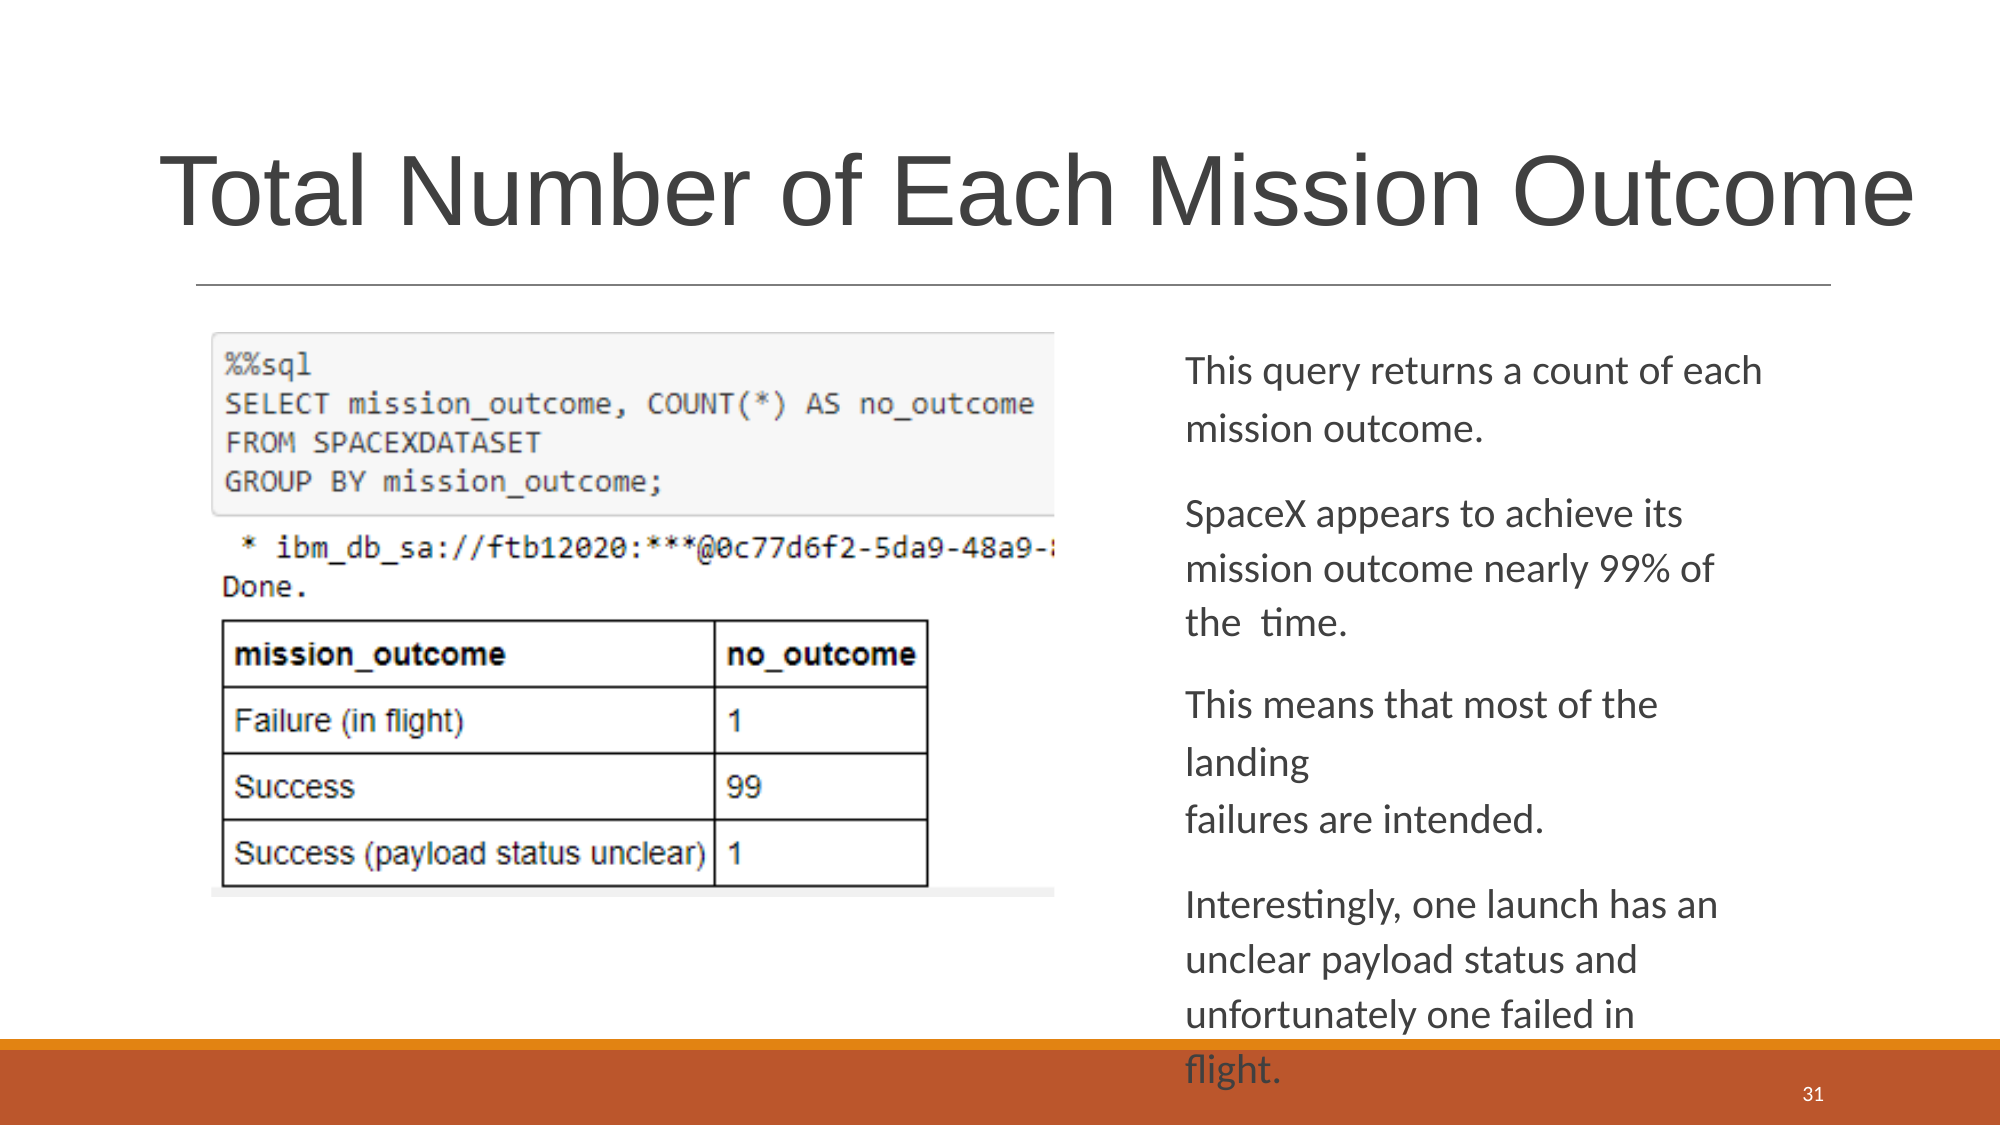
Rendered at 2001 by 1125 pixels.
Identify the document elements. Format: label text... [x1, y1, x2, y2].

text_box This query returns a count of each mission outcome. SpaceX appears to achieve its mission outcome nearly 99% of the time. This means that most of the landing failures are intended. Interestingly, one launch has an unclear payload status and unfortunately one failed in flight. [1182, 333, 1793, 1092]
slide_number ‹#› [1795, 1077, 1831, 1125]
title Total Number of Each Mission Outcome [156, 123, 1958, 314]
text_box [211, 332, 1055, 897]
